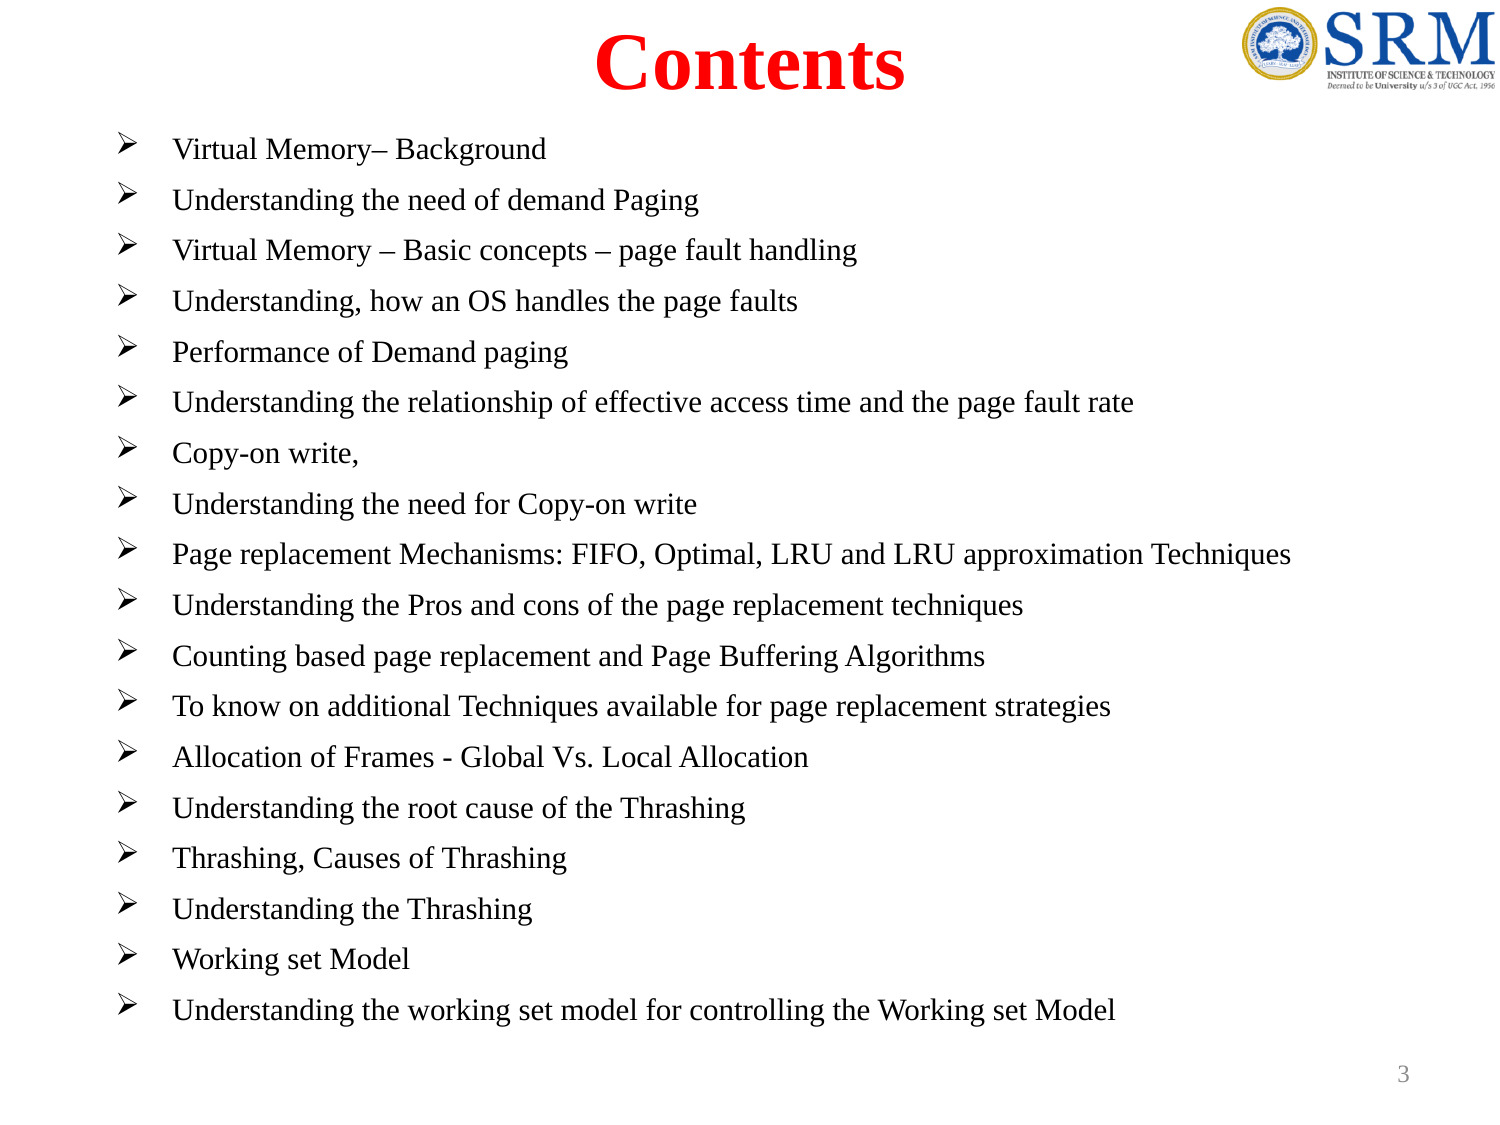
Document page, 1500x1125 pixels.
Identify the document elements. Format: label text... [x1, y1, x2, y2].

slide_number 3 [1074, 1042, 1425, 1103]
title Contents [0, 0, 1500, 114]
text_box Virtual Memory– Background Understanding the need of demand Paging Virtual Memory – Basic concepts – page fault handling Understanding, how an OS handles the page faults Performance of Demand paging Understanding the relationship of effective access time and the page fault rate Copy-on write, Understanding the need for Copy-on write Page replacement Mechanisms: FIFO, Optimal, LRU and LRU approximation Techniques Understanding the Pros and cons of the page replacement techniques Counting based page replacement and Page Buffering Algorithms To know on additional Techniques available for page replacement strategies Allocation of Frames - Global Vs. Local Allocation Understanding the root cause of the Thrashing Thrashing, Causes of Thrashing Understanding the Thrashing Working set Model Understanding the working set model for controlling the Working set Model [100, 113, 1447, 1043]
